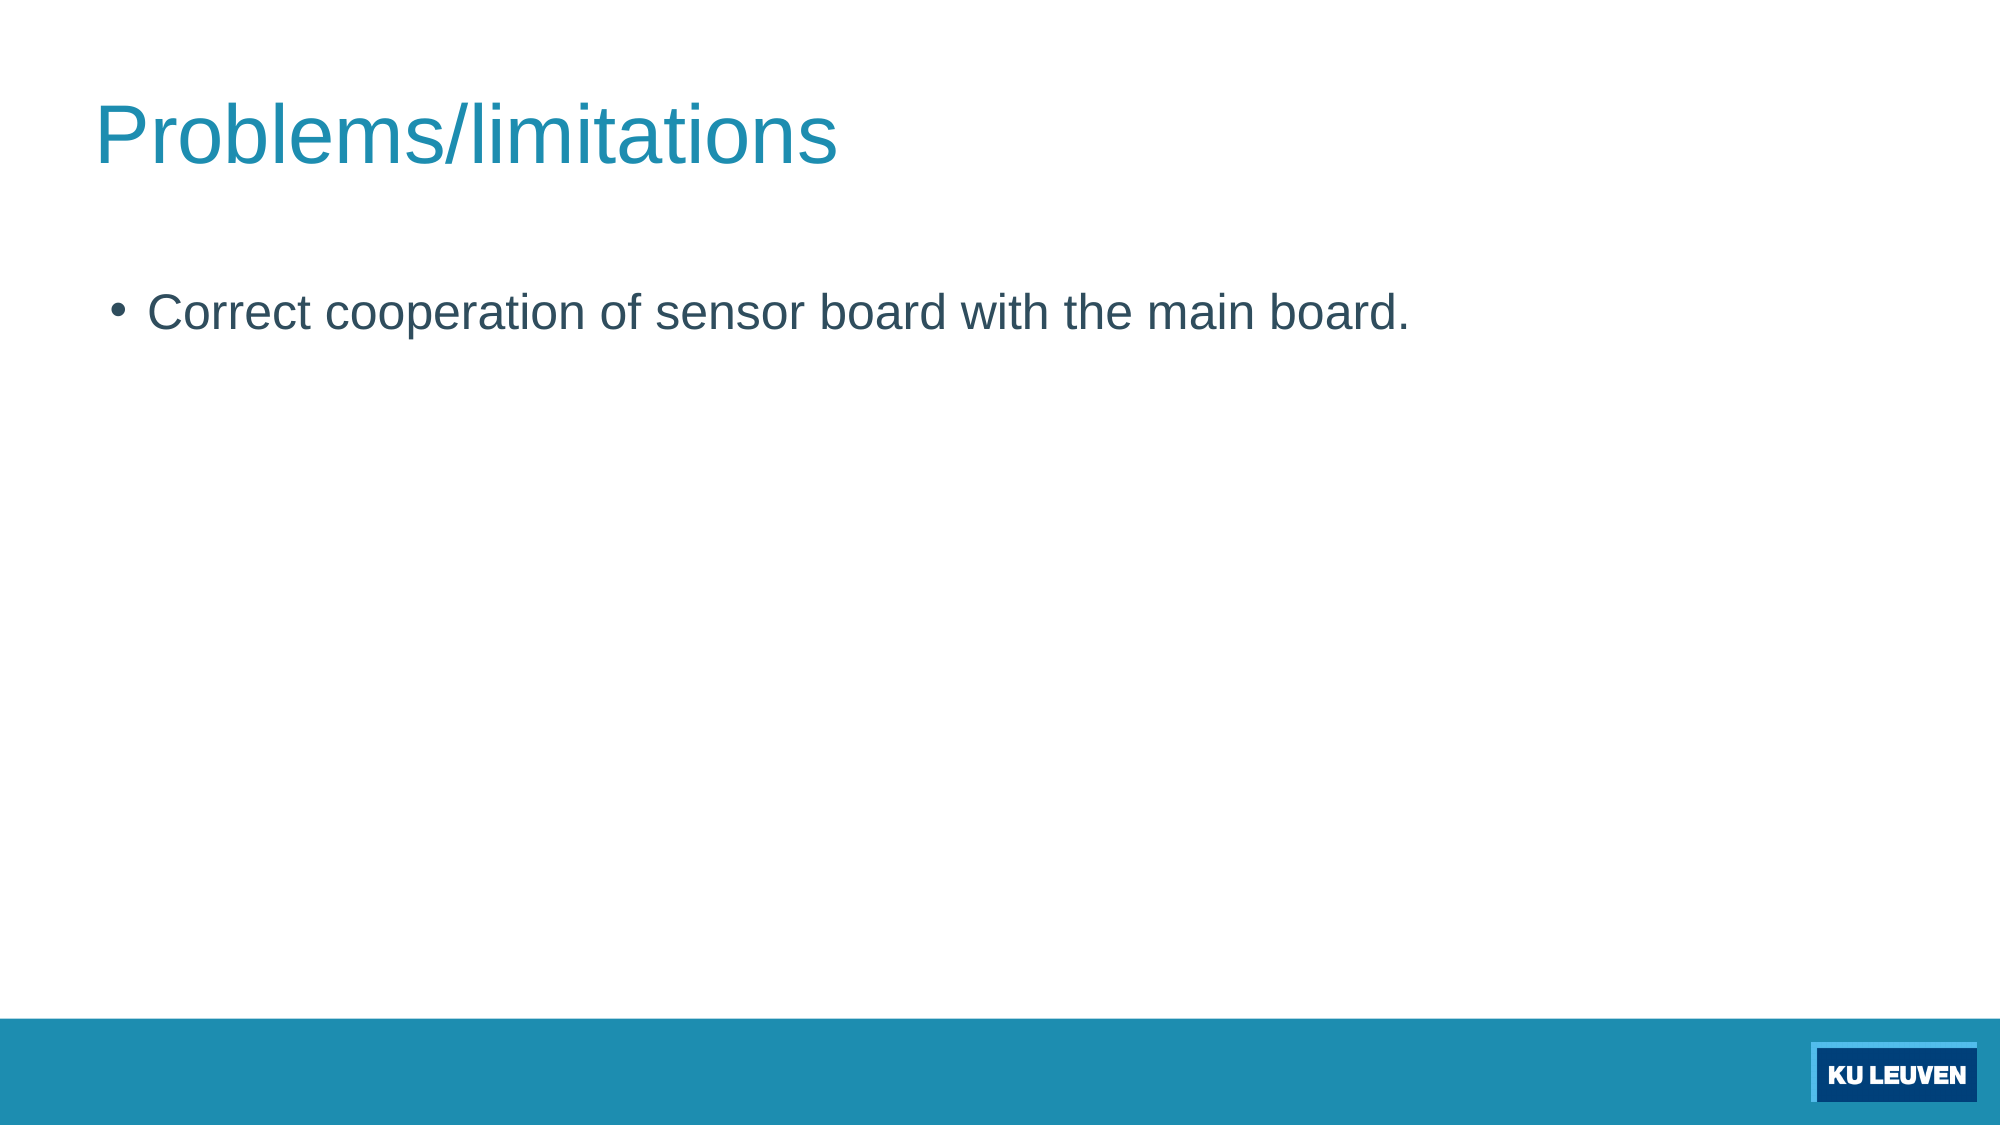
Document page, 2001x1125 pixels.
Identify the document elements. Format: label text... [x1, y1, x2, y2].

title Problems/limitations [94, 35, 1906, 225]
list Correct cooperation of sensor board with the main board. [94, 271, 1906, 1004]
picture [1811, 1042, 1977, 1102]
